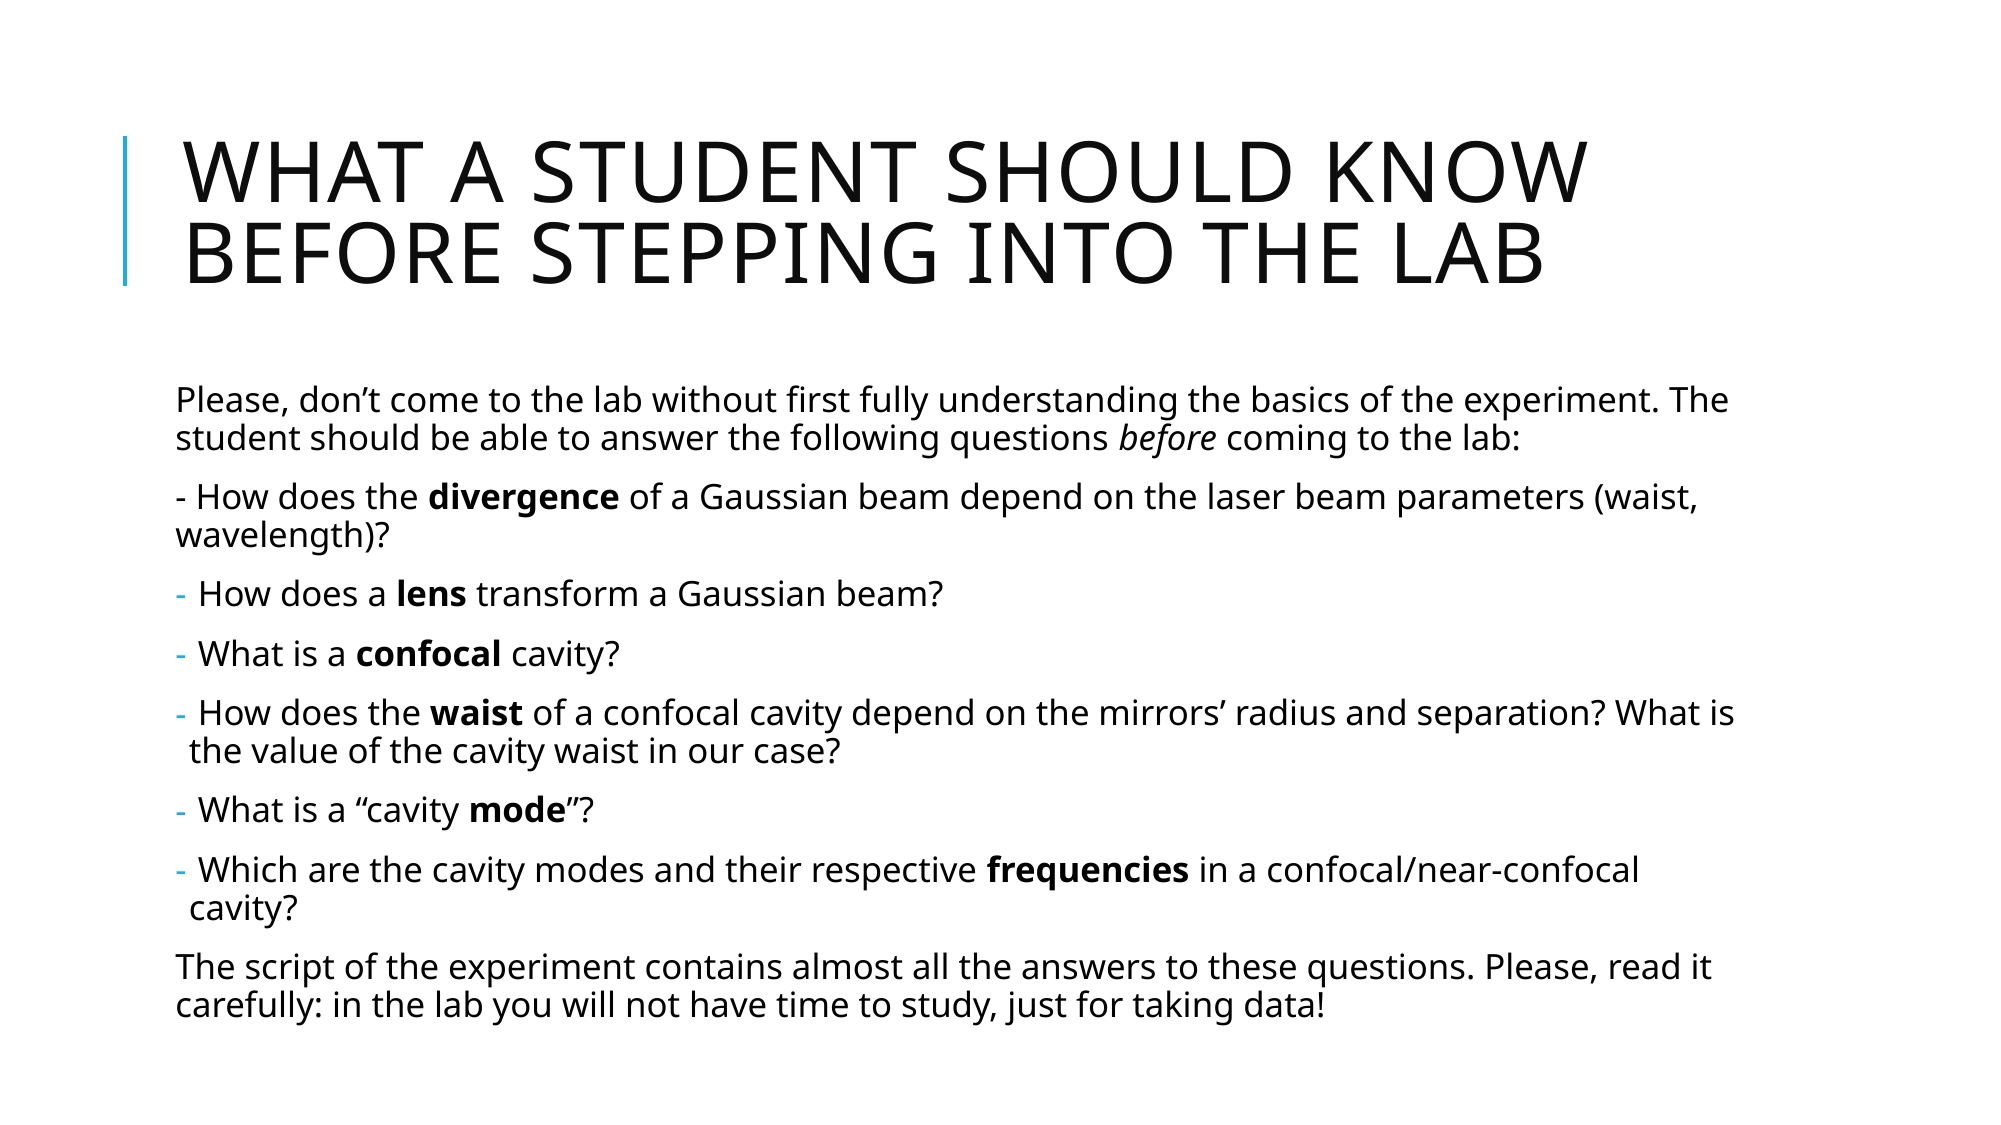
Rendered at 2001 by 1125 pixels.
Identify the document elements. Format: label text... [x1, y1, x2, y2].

title What a student should know before stepping into the lab [168, 96, 1763, 342]
list Please, don’t come to the lab without first fully understanding the basics of the experiment. The student should be able to answer the following questions before coming to the lab: - How does the divergence of a Gaussian beam depend on the laser beam parameters (waist, wavelength)? How does a lens transform a Gaussian beam? What is a confocal cavity? How does the waist of a confocal cavity depend on the mirrors’ radius and separation? What is the value of the cavity waist in our case? What is a “cavity mode”? Which are the cavity modes and their respective frequencies in a confocal/near-confocal cavity? The script of the experiment contains almost all the answers to these questions. Please, read it carefully: in the lab you will not have time to study, just for taking data! [168, 375, 1763, 1035]
